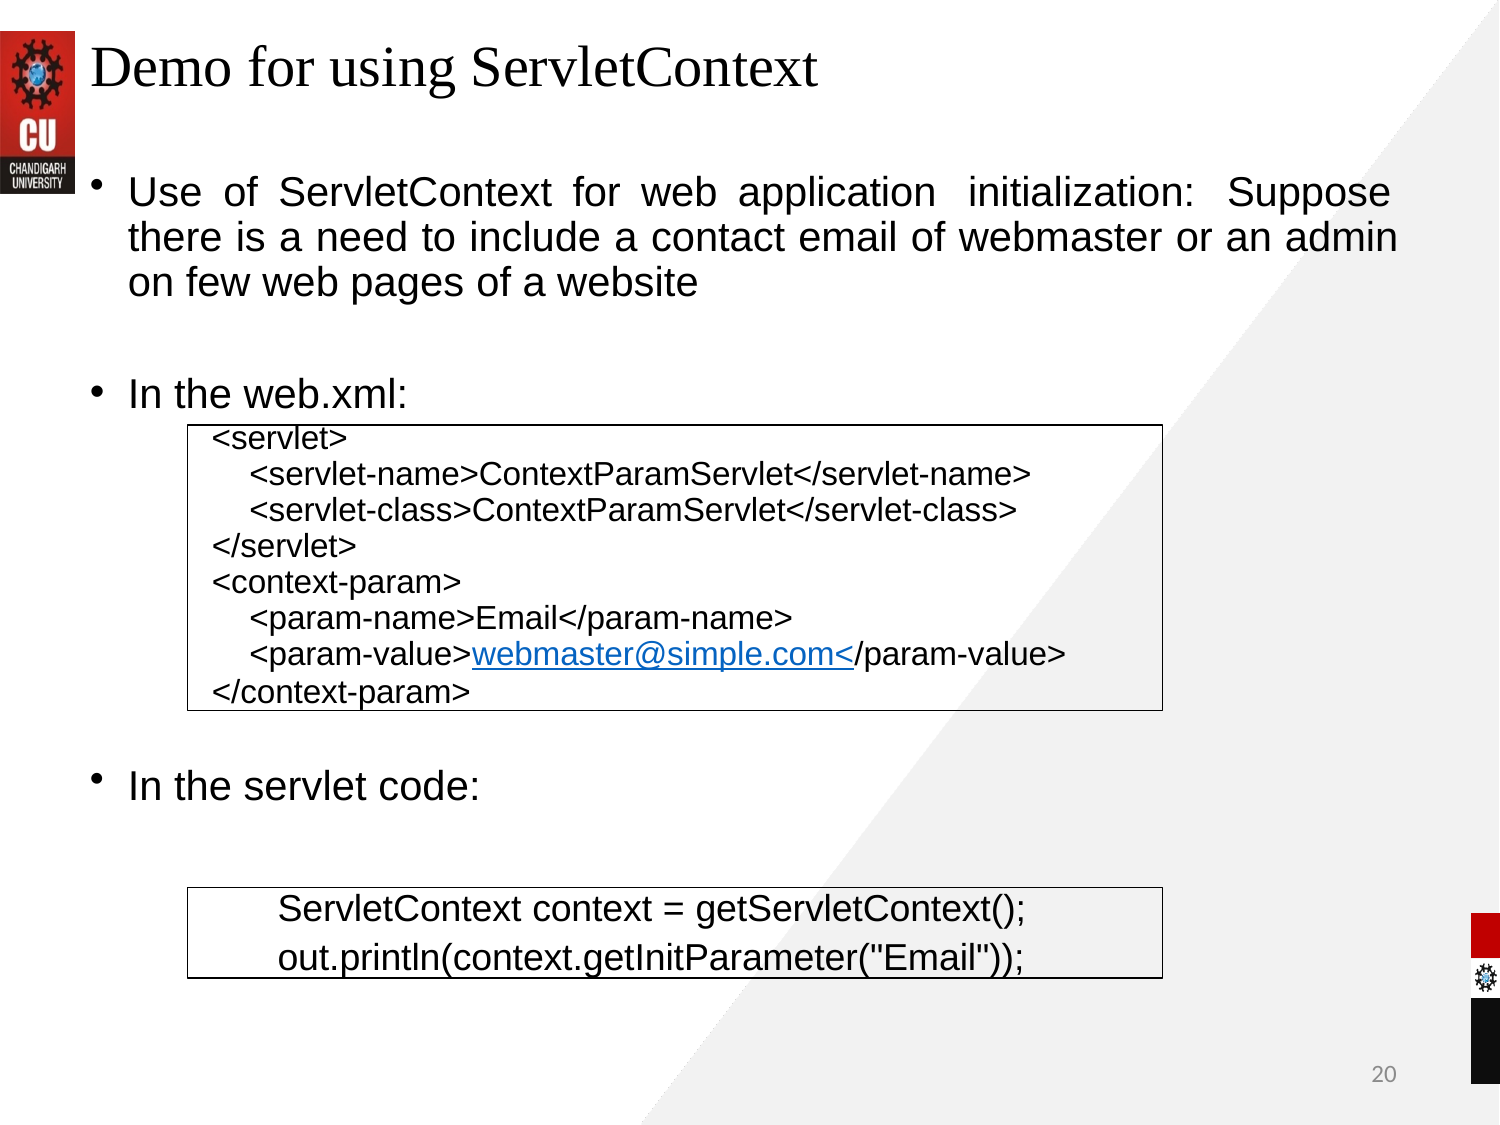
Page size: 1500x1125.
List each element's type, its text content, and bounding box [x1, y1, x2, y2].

picture [0, 0, 1500, 1125]
text_box Use of ServletContext for web application initialization: Suppose there is a need to include a contact email of webmaster or an admin on few web pages of a website In the web.xml: [87, 161, 1413, 417]
text_box In the servlet code: [87, 756, 483, 809]
text_box ServletContext context = getServletContext(); out.println(context.getInitParameter("Email")); [187, 887, 1163, 979]
title Demo for using ServletContext [88, 0, 1010, 157]
slide_number 20 [1059, 746, 1397, 1125]
text_box <servlet> <servlet-name>ContextParamServlet</servlet-name> <servlet-class>ContextParamServlet</servlet-class> </servlet> <context-param> <param-name>Email</param-name> <param-value>webmaster@simple.com</param-value> </context-param> [187, 425, 1163, 711]
